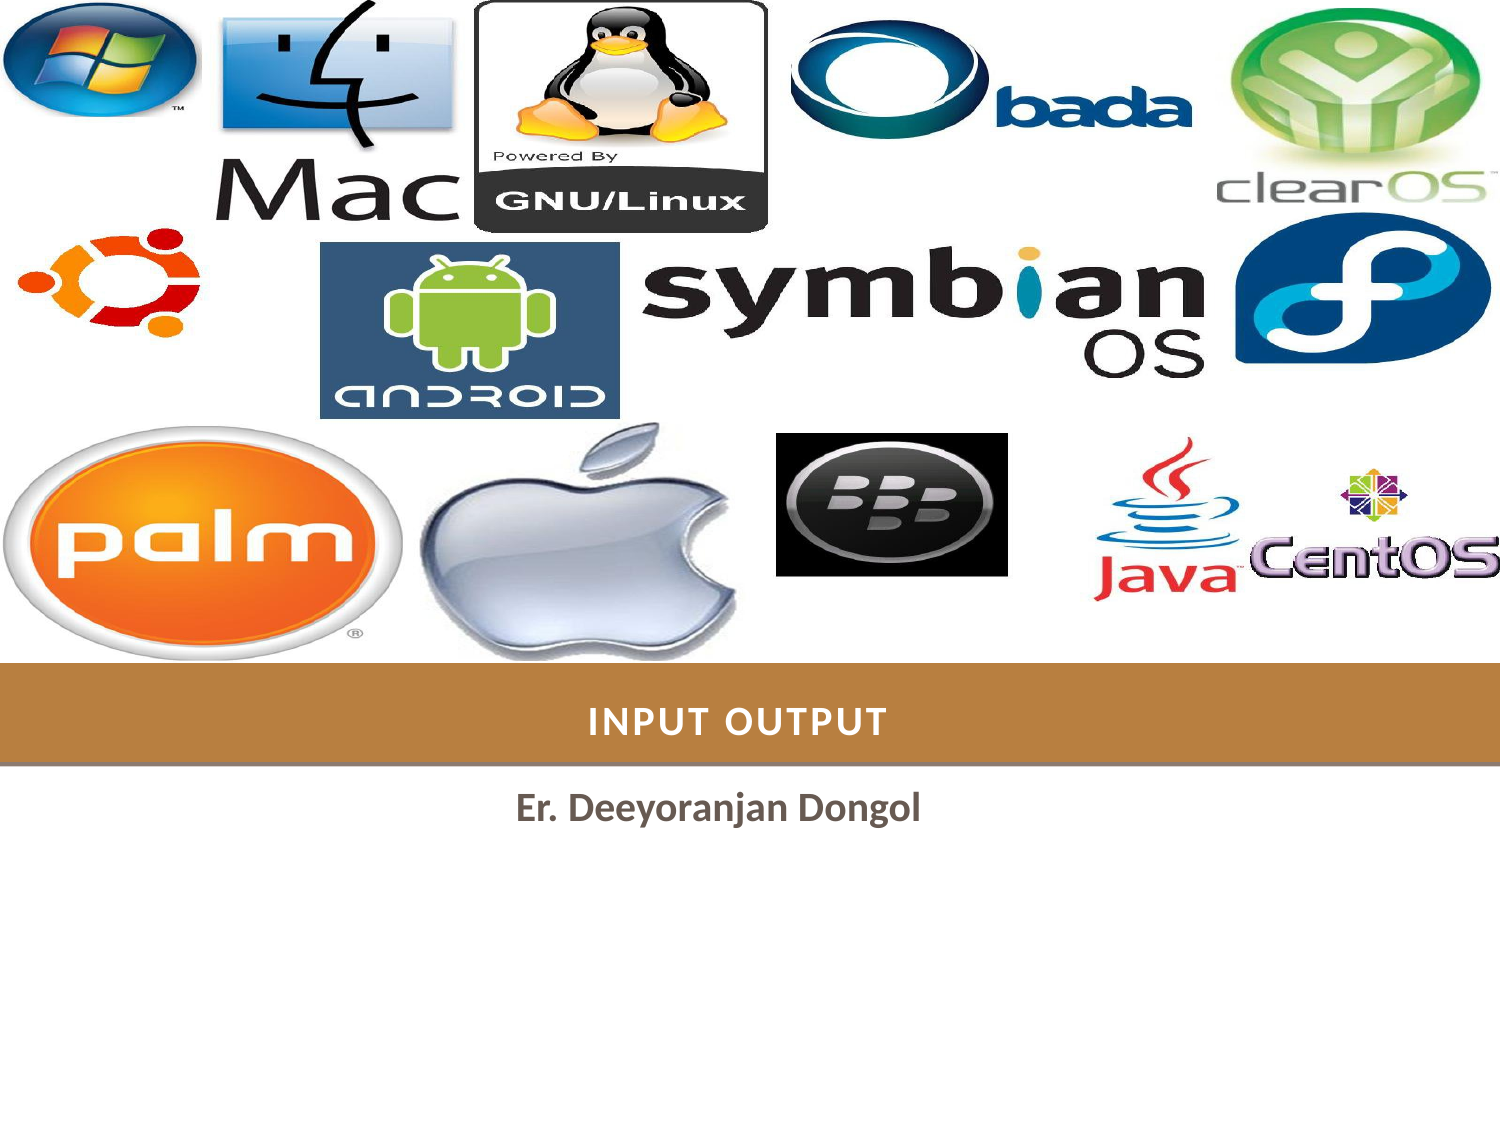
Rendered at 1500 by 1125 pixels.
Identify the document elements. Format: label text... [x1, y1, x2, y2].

subtitle Er. Deeyoranjan Dongol [162, 772, 1275, 850]
picture [0, 0, 1500, 663]
title Input output [112, 677, 1363, 763]
